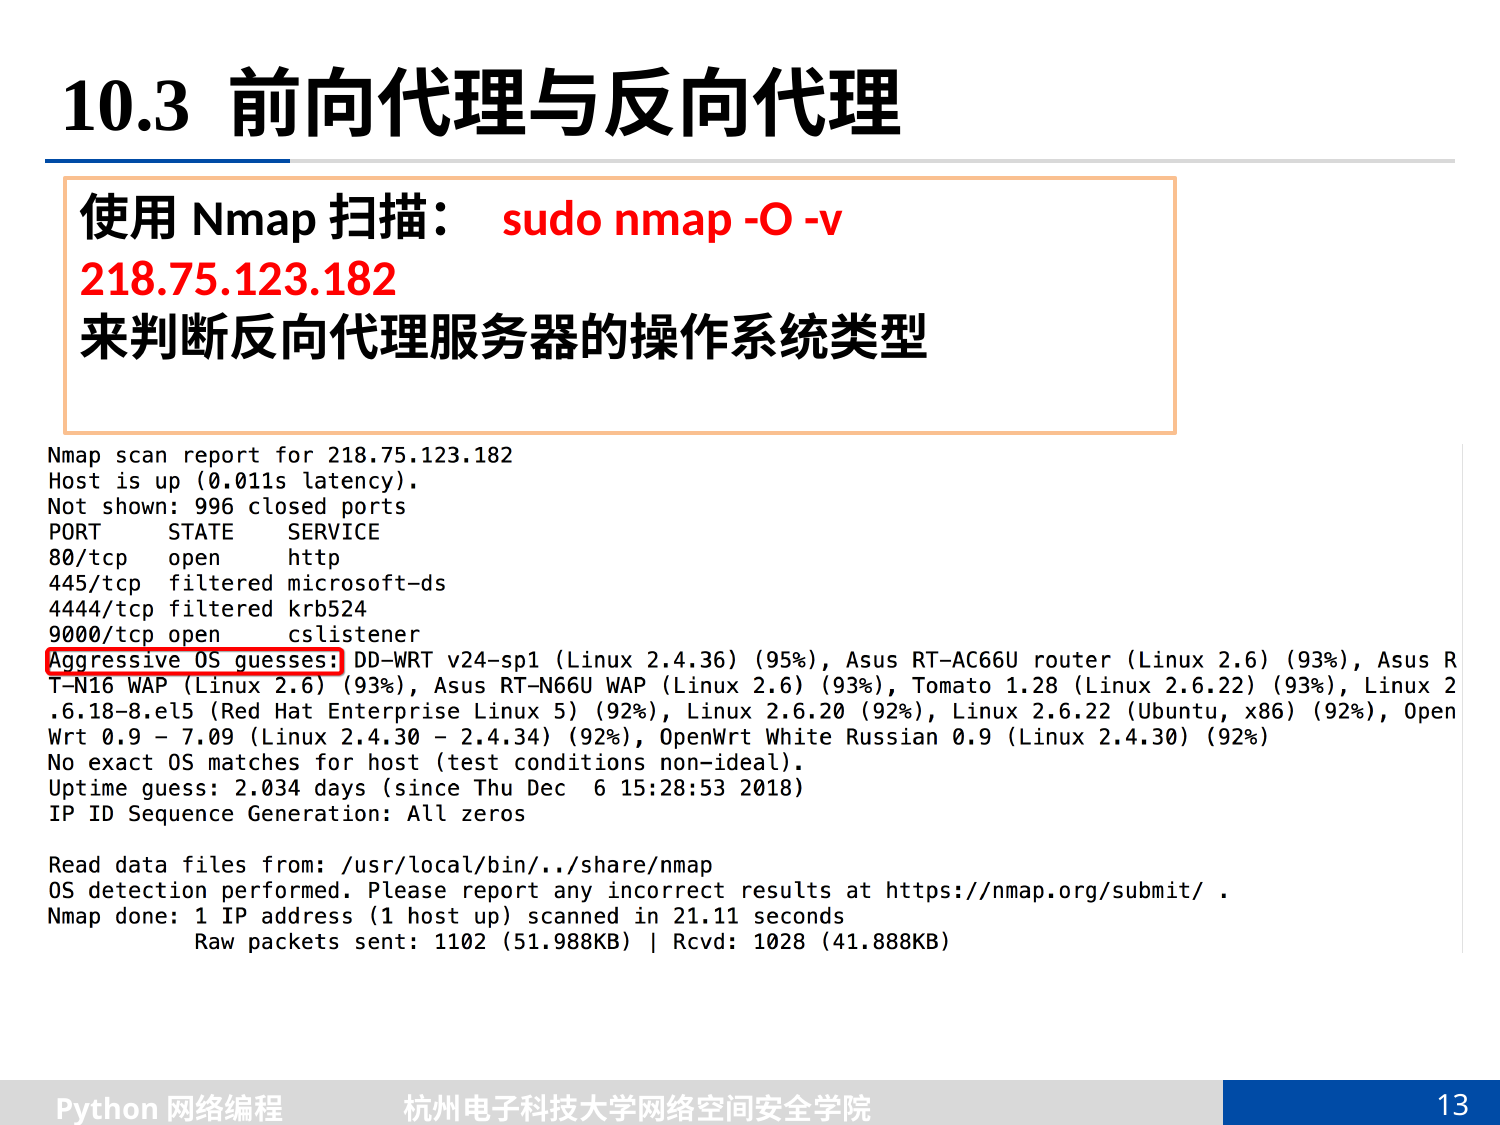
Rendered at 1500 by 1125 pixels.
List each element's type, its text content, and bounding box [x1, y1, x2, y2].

title 10.3 前向代理与反向代理 [45, 42, 1425, 159]
picture [44, 444, 1463, 953]
text_box 使用Nmap扫描： sudo nmap -O -v 218.75.123.182 来判断反向代理服务器的操作系统类型 [64, 178, 1176, 433]
